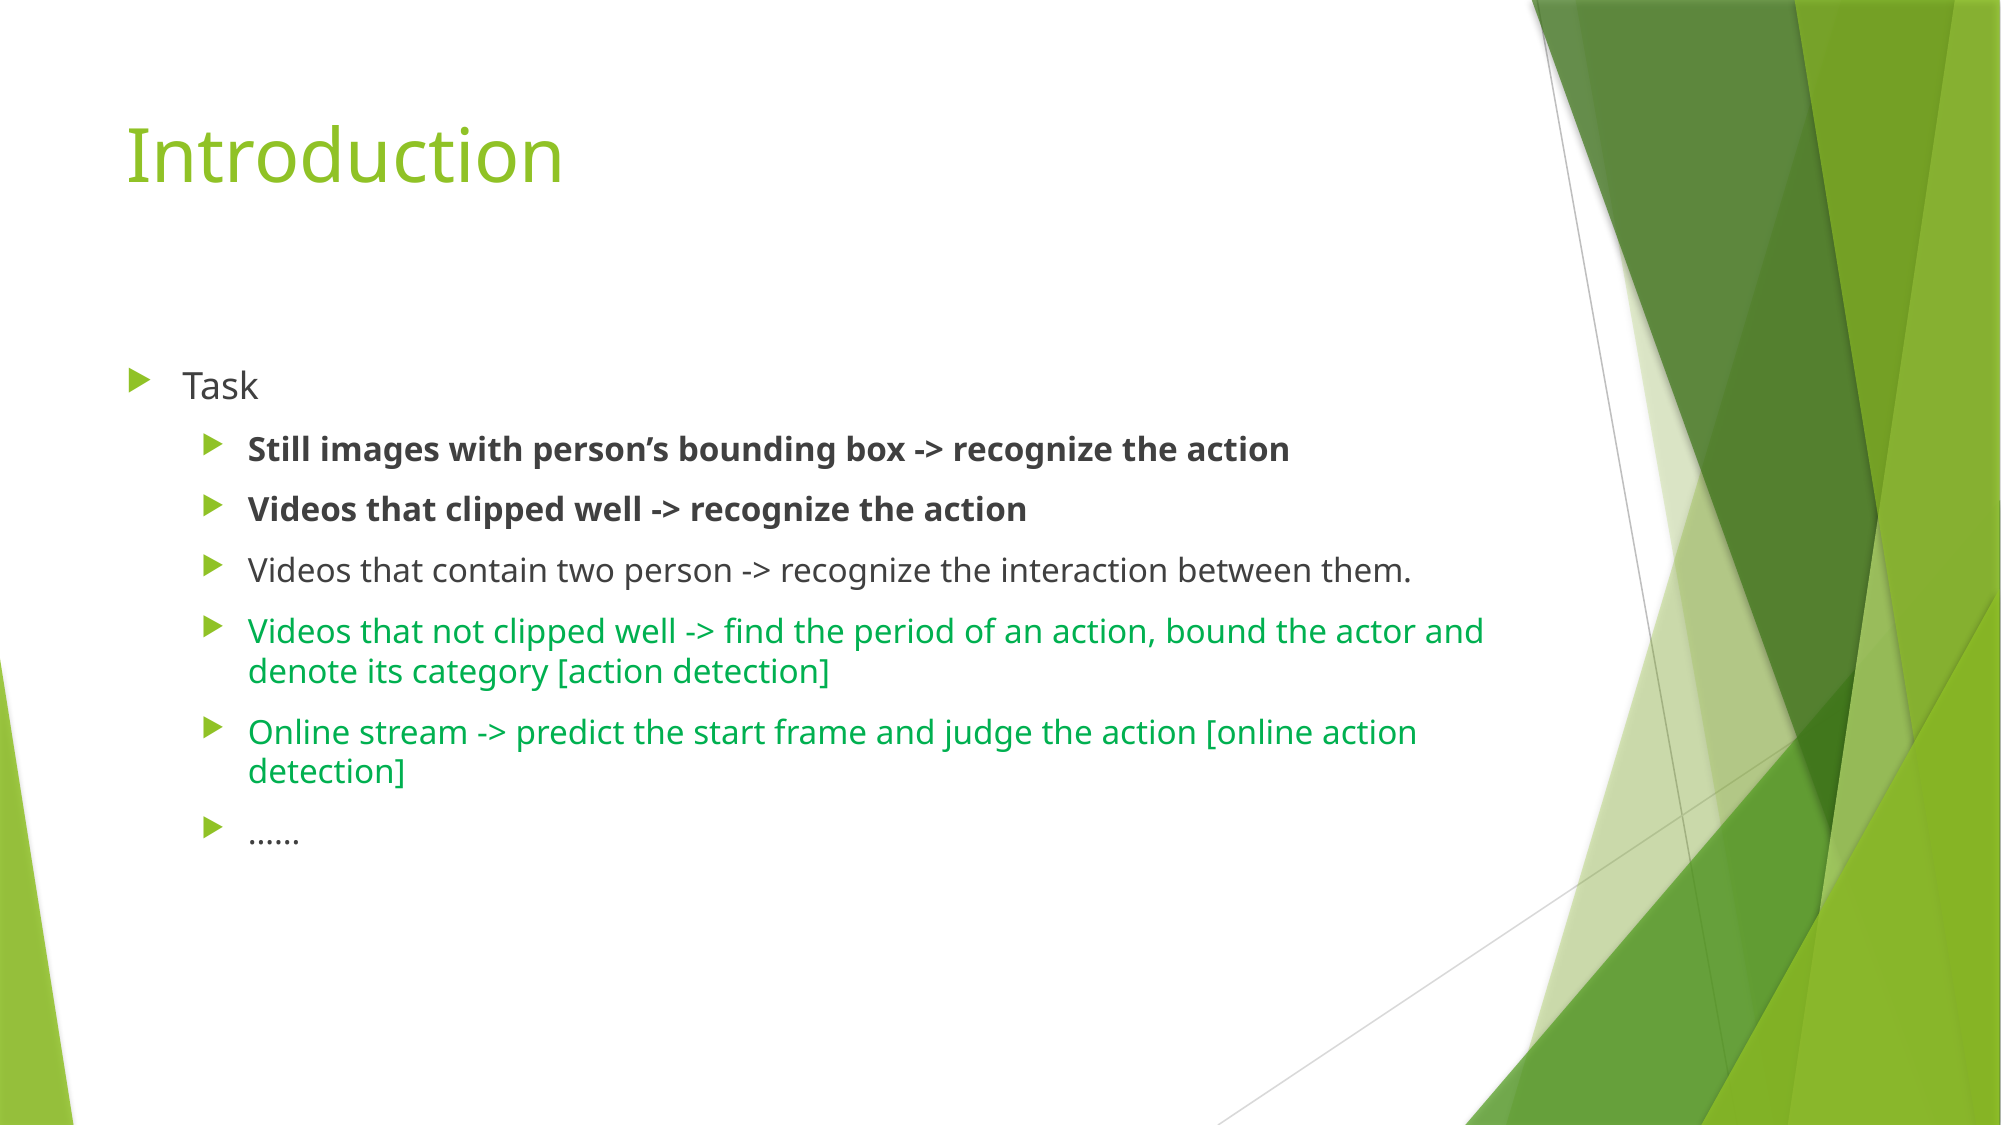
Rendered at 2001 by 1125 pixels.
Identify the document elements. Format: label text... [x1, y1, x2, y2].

title Introduction [111, 99, 1522, 317]
list Task Still images with person’s bounding box -> recognize the action Videos that clipped well -> recognize the action Videos that contain two person -> recognize the interaction between them. Videos that not clipped well -> find the period of an action, bound the actor and denote its category [action detection] Online stream -> predict the start frame and judge the action [online action detection] …… [111, 354, 1522, 992]
